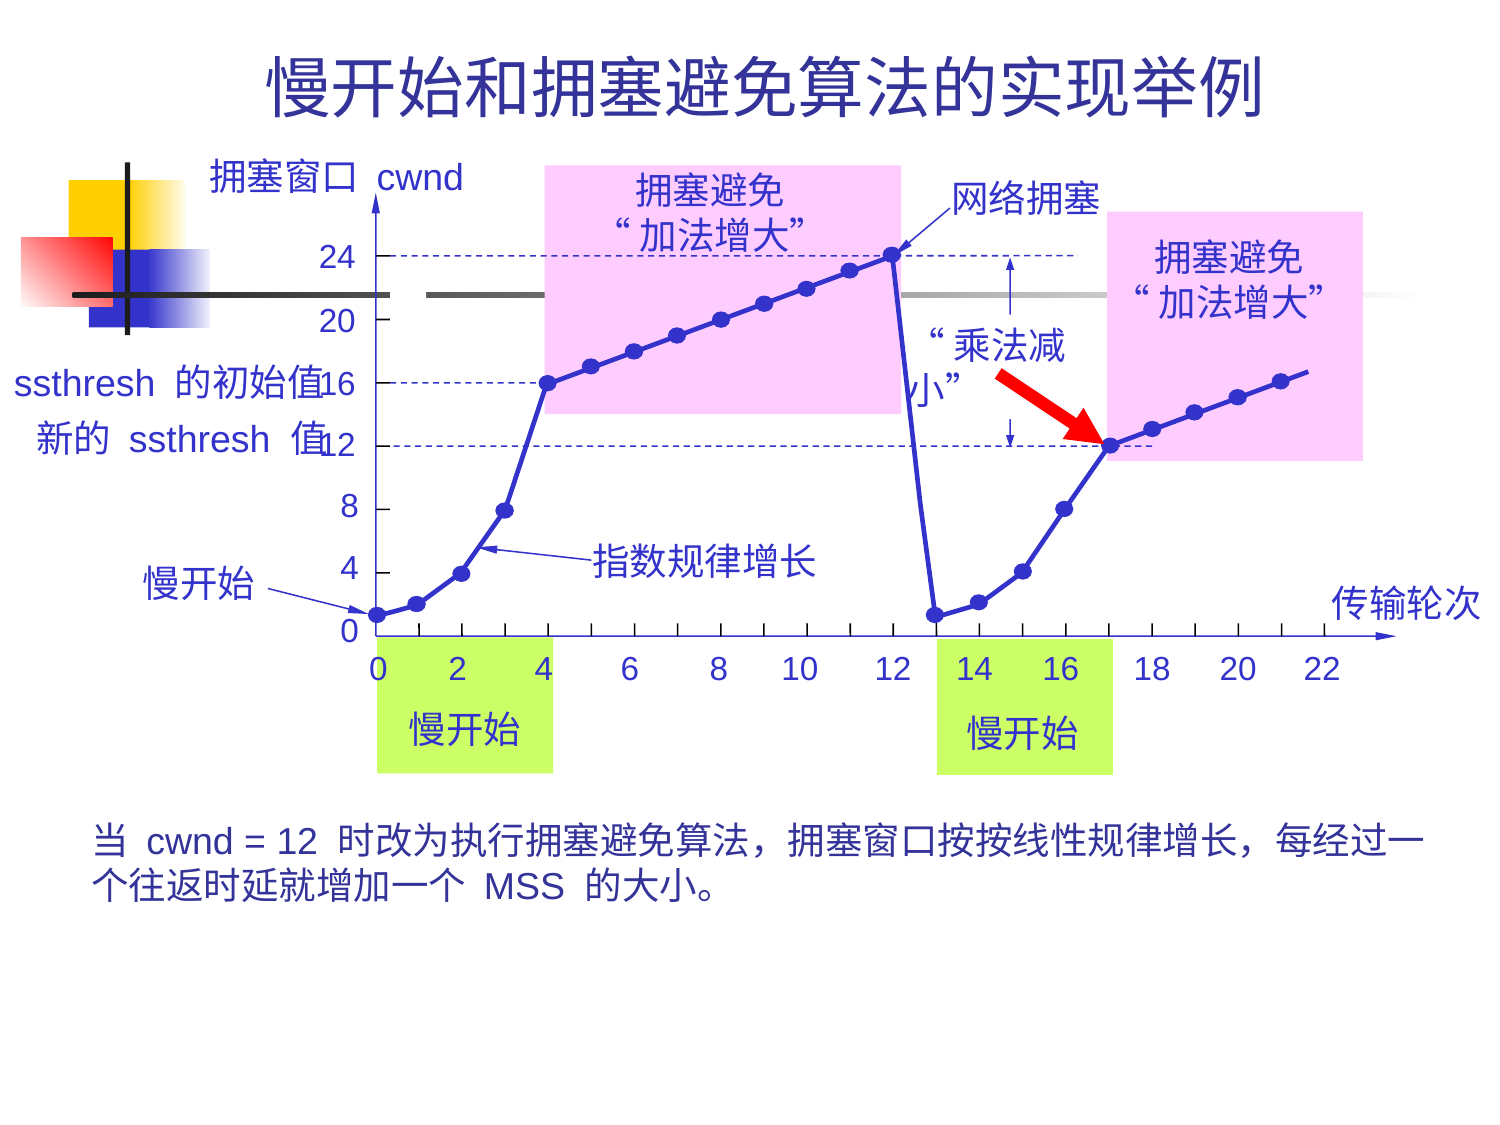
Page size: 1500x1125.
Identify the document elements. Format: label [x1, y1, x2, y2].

text_box [1288, 639, 1356, 695]
text_box [0, 351, 371, 471]
text_box [694, 639, 743, 695]
text_box [605, 639, 655, 695]
title [133, 31, 1412, 134]
text_box [304, 228, 371, 283]
text_box [859, 639, 927, 695]
text_box [76, 809, 1447, 915]
text_box [936, 638, 1113, 775]
text_box [325, 538, 374, 594]
text_box [766, 639, 834, 695]
text_box [325, 477, 374, 532]
text_box [127, 146, 1497, 774]
text_box [1204, 639, 1272, 695]
text_box [1118, 639, 1186, 695]
text_box [304, 291, 371, 346]
